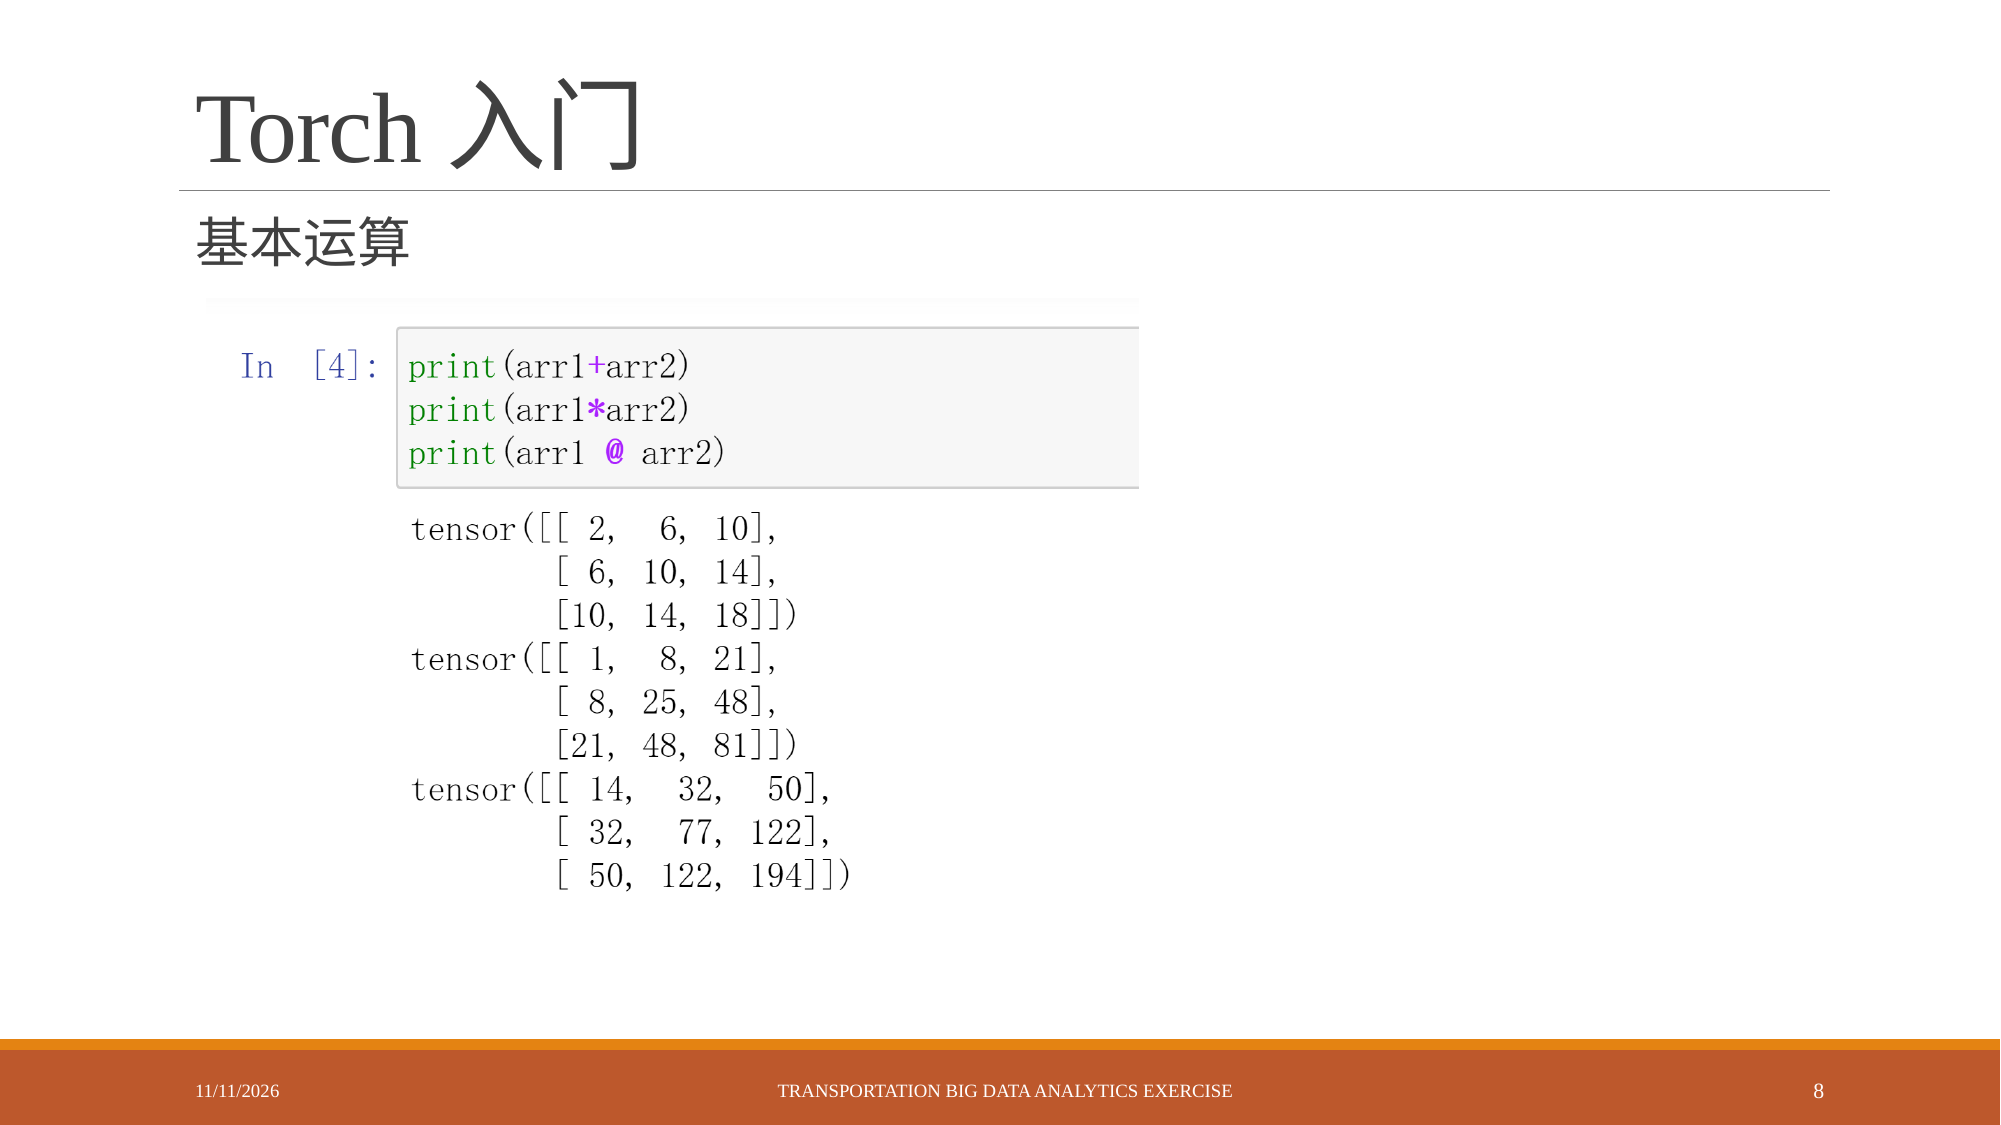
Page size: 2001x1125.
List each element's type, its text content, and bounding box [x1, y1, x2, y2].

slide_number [180, 1059, 586, 1120]
footer Transportation Big Data Analytics eXERCISE [609, 1059, 1401, 1120]
list 基本运算 [180, 200, 1830, 1030]
picture [205, 297, 1140, 912]
slide_number 8 [1624, 1059, 1840, 1120]
title Torch入门 [180, 47, 1830, 191]
